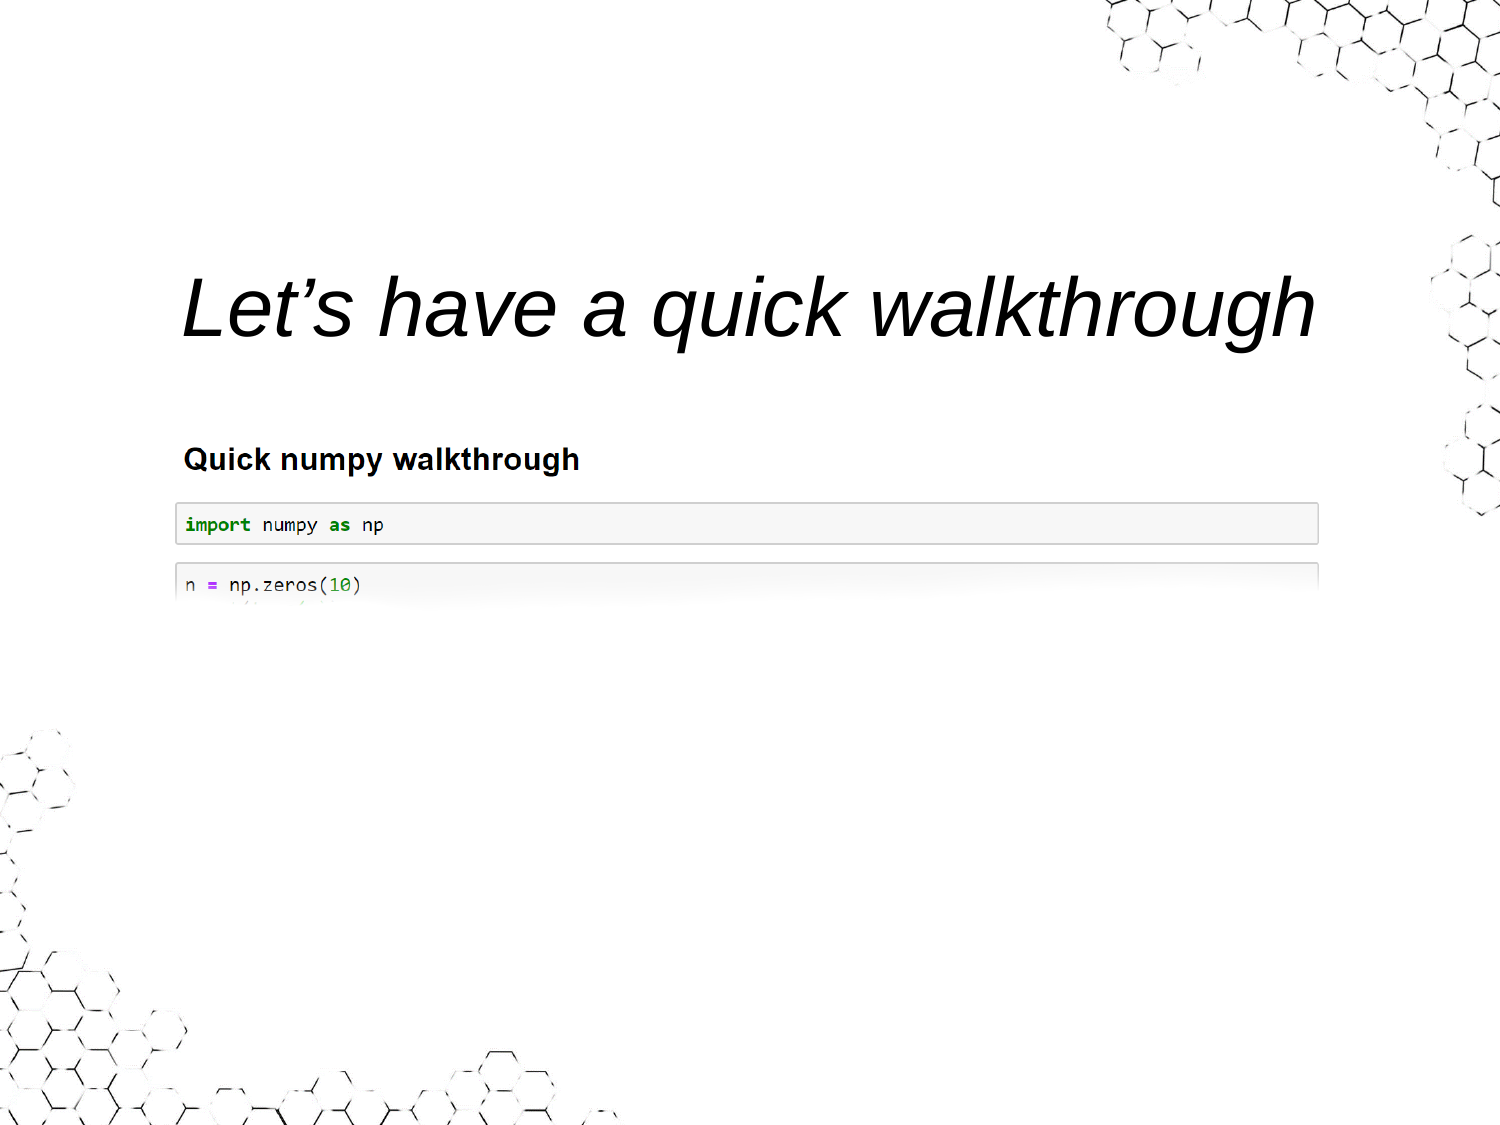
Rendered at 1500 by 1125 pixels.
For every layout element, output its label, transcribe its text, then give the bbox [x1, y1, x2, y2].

text_box Let’s have a quick walkthrough [166, 196, 1082, 361]
picture [0, 683, 646, 1125]
picture [169, 0, 1500, 662]
